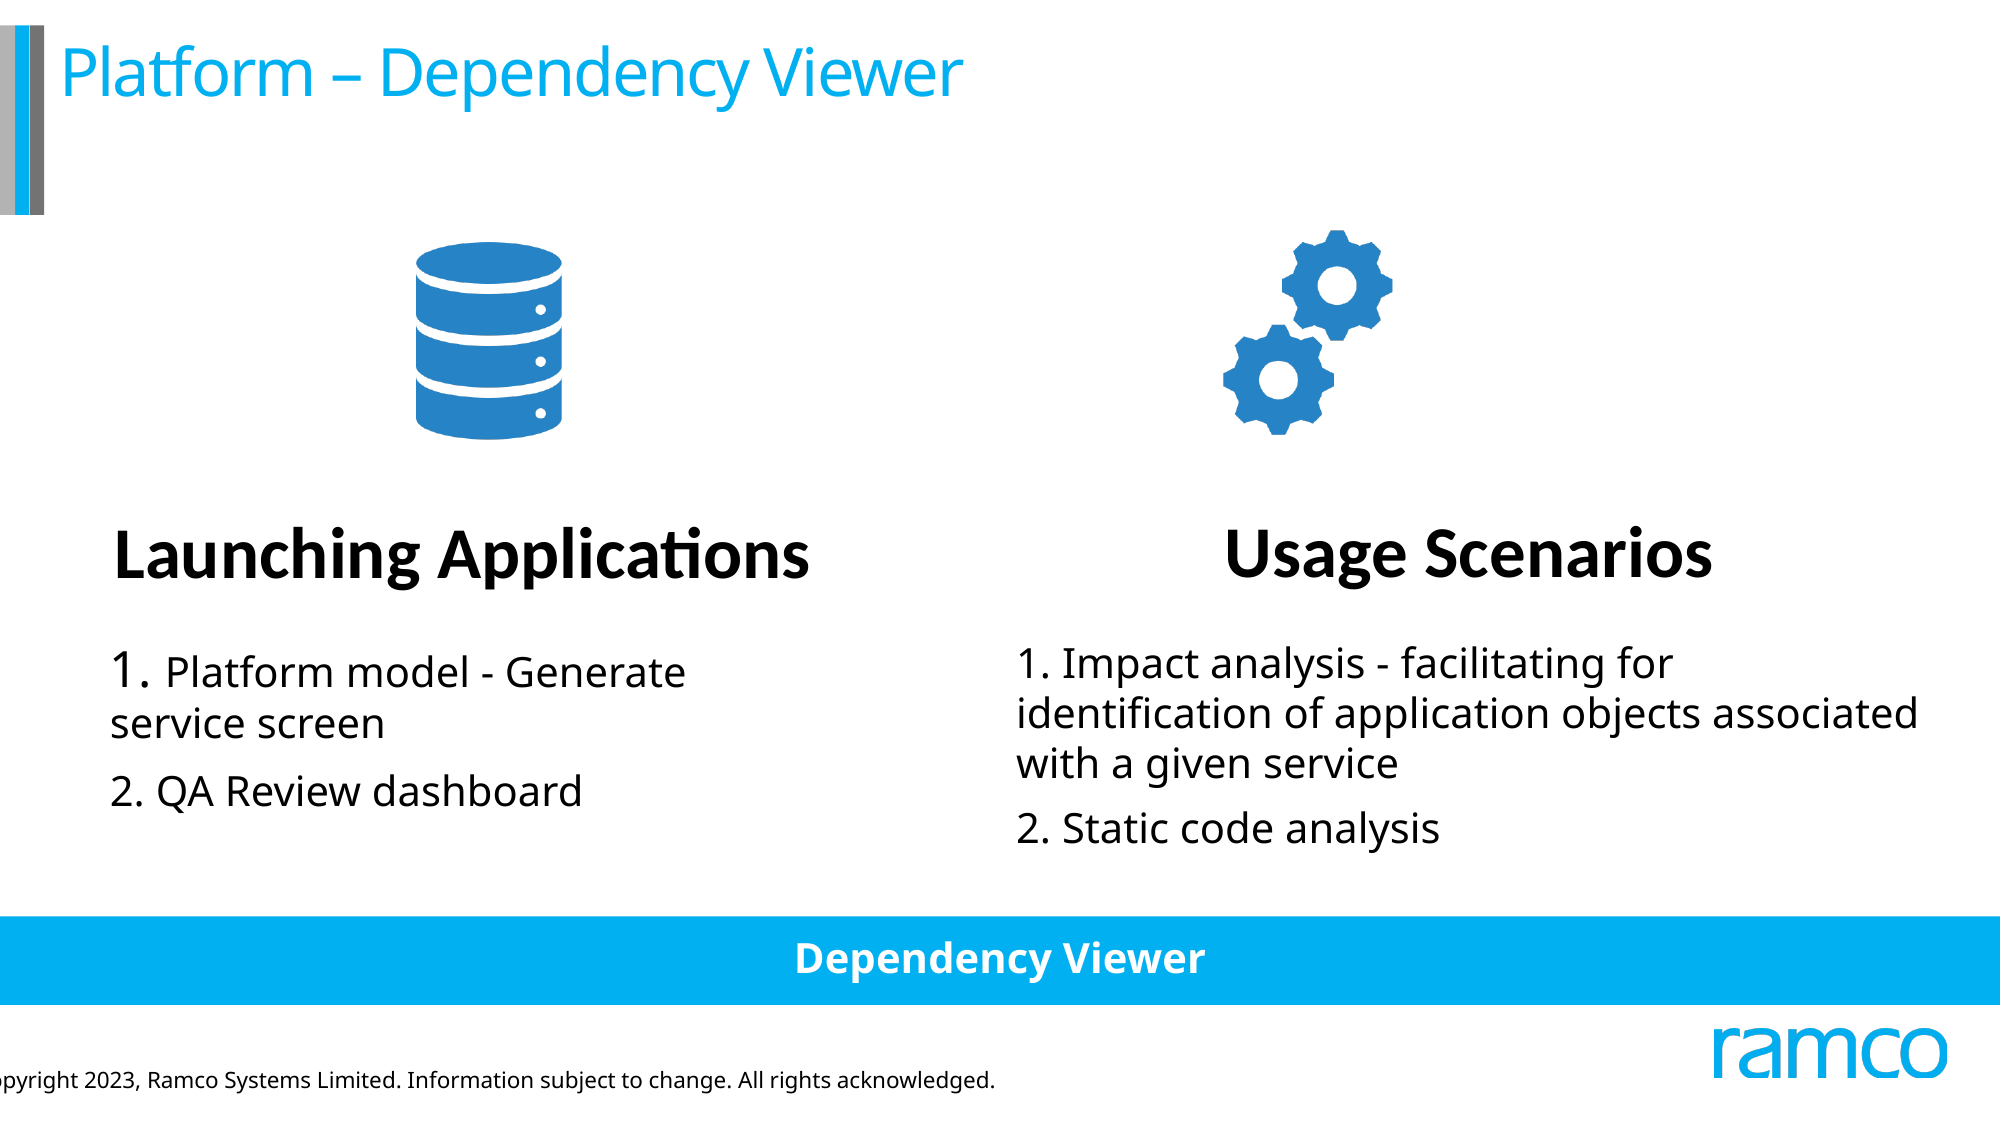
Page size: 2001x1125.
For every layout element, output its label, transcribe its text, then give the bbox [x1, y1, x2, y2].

title Platform – Dependency Viewer [44, 25, 1703, 131]
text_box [42, 189, 1957, 893]
list Dependency Viewer [0, 916, 2000, 1005]
